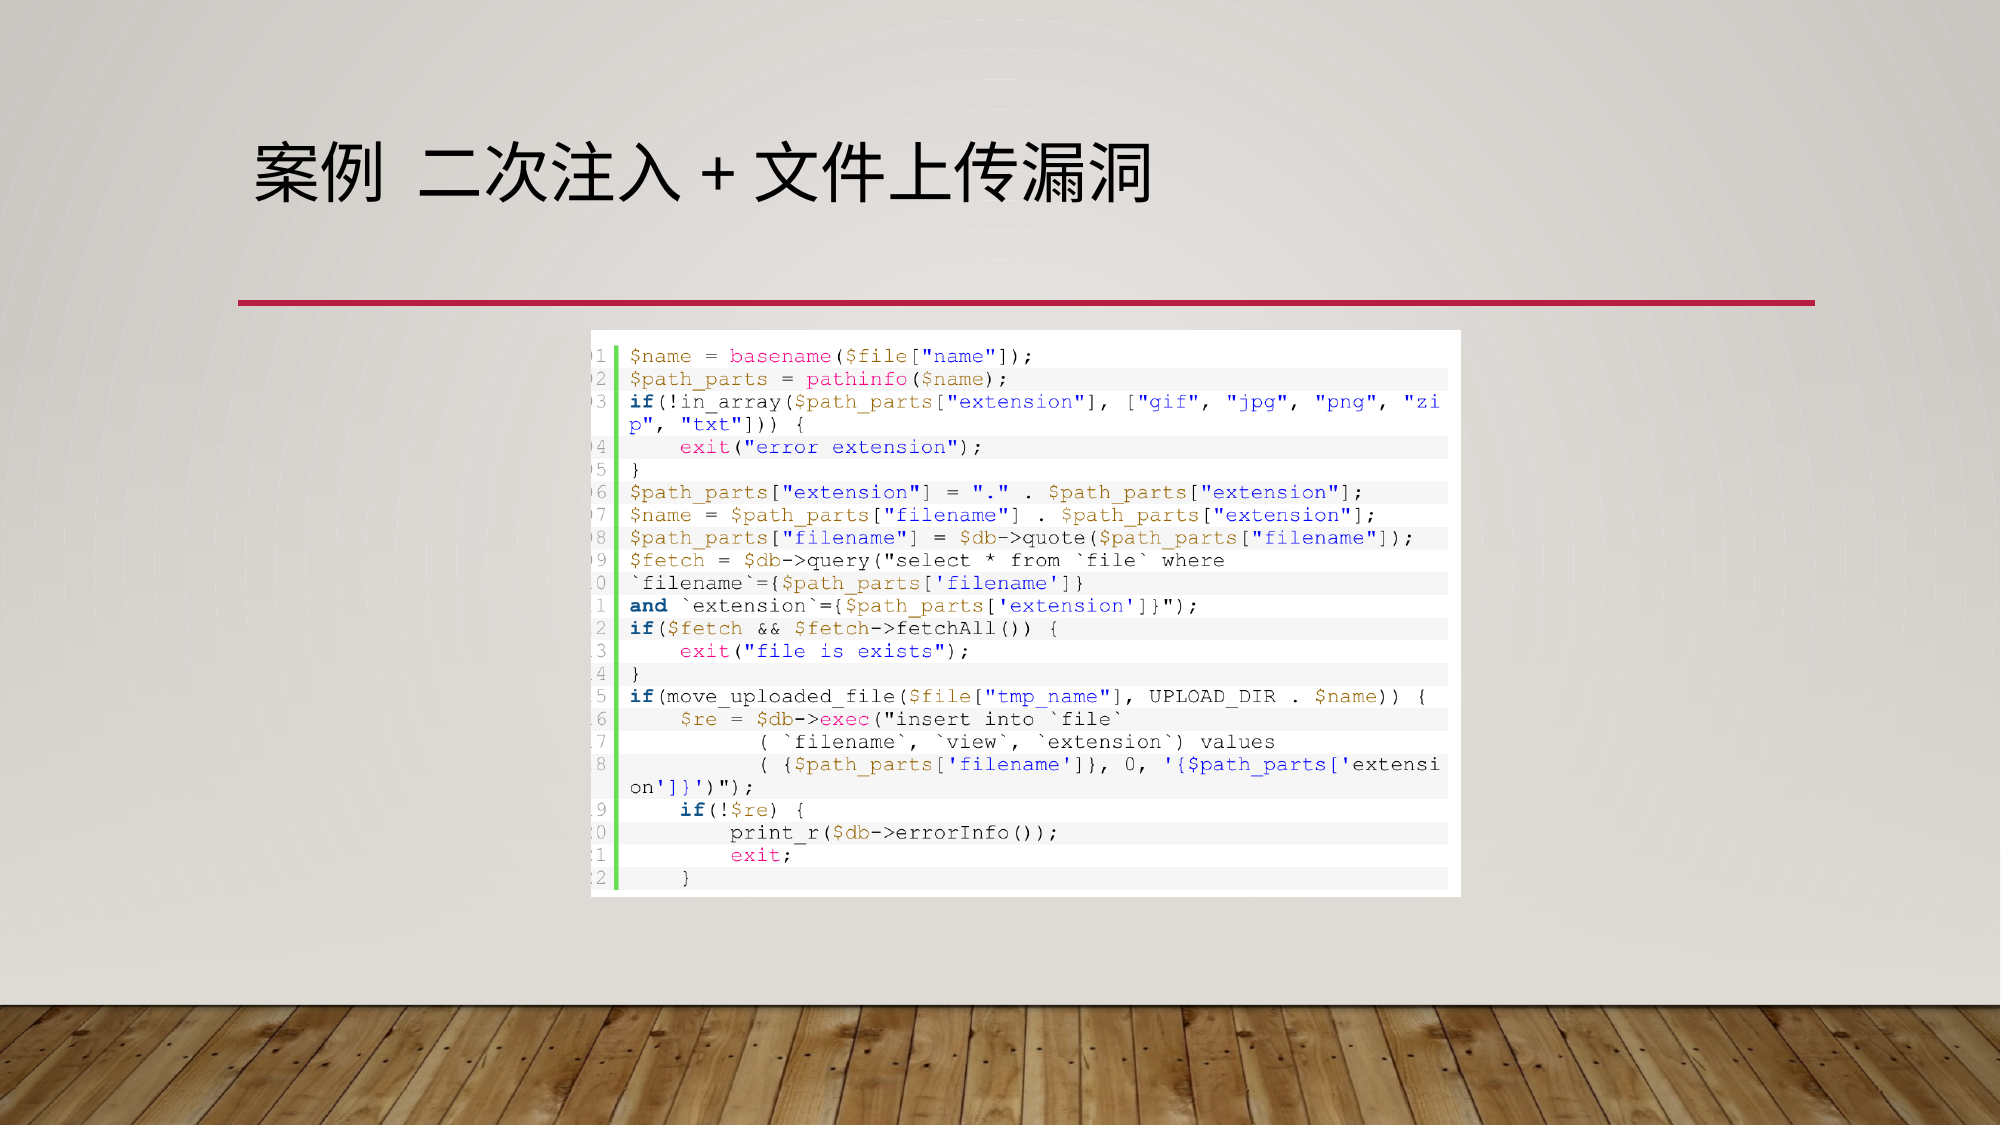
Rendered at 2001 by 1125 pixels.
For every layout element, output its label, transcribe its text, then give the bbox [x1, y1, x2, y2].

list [590, 330, 1461, 897]
picture [0, 1005, 2000, 1125]
title 案例 二次注入+文件上传漏洞 [238, 131, 1814, 305]
